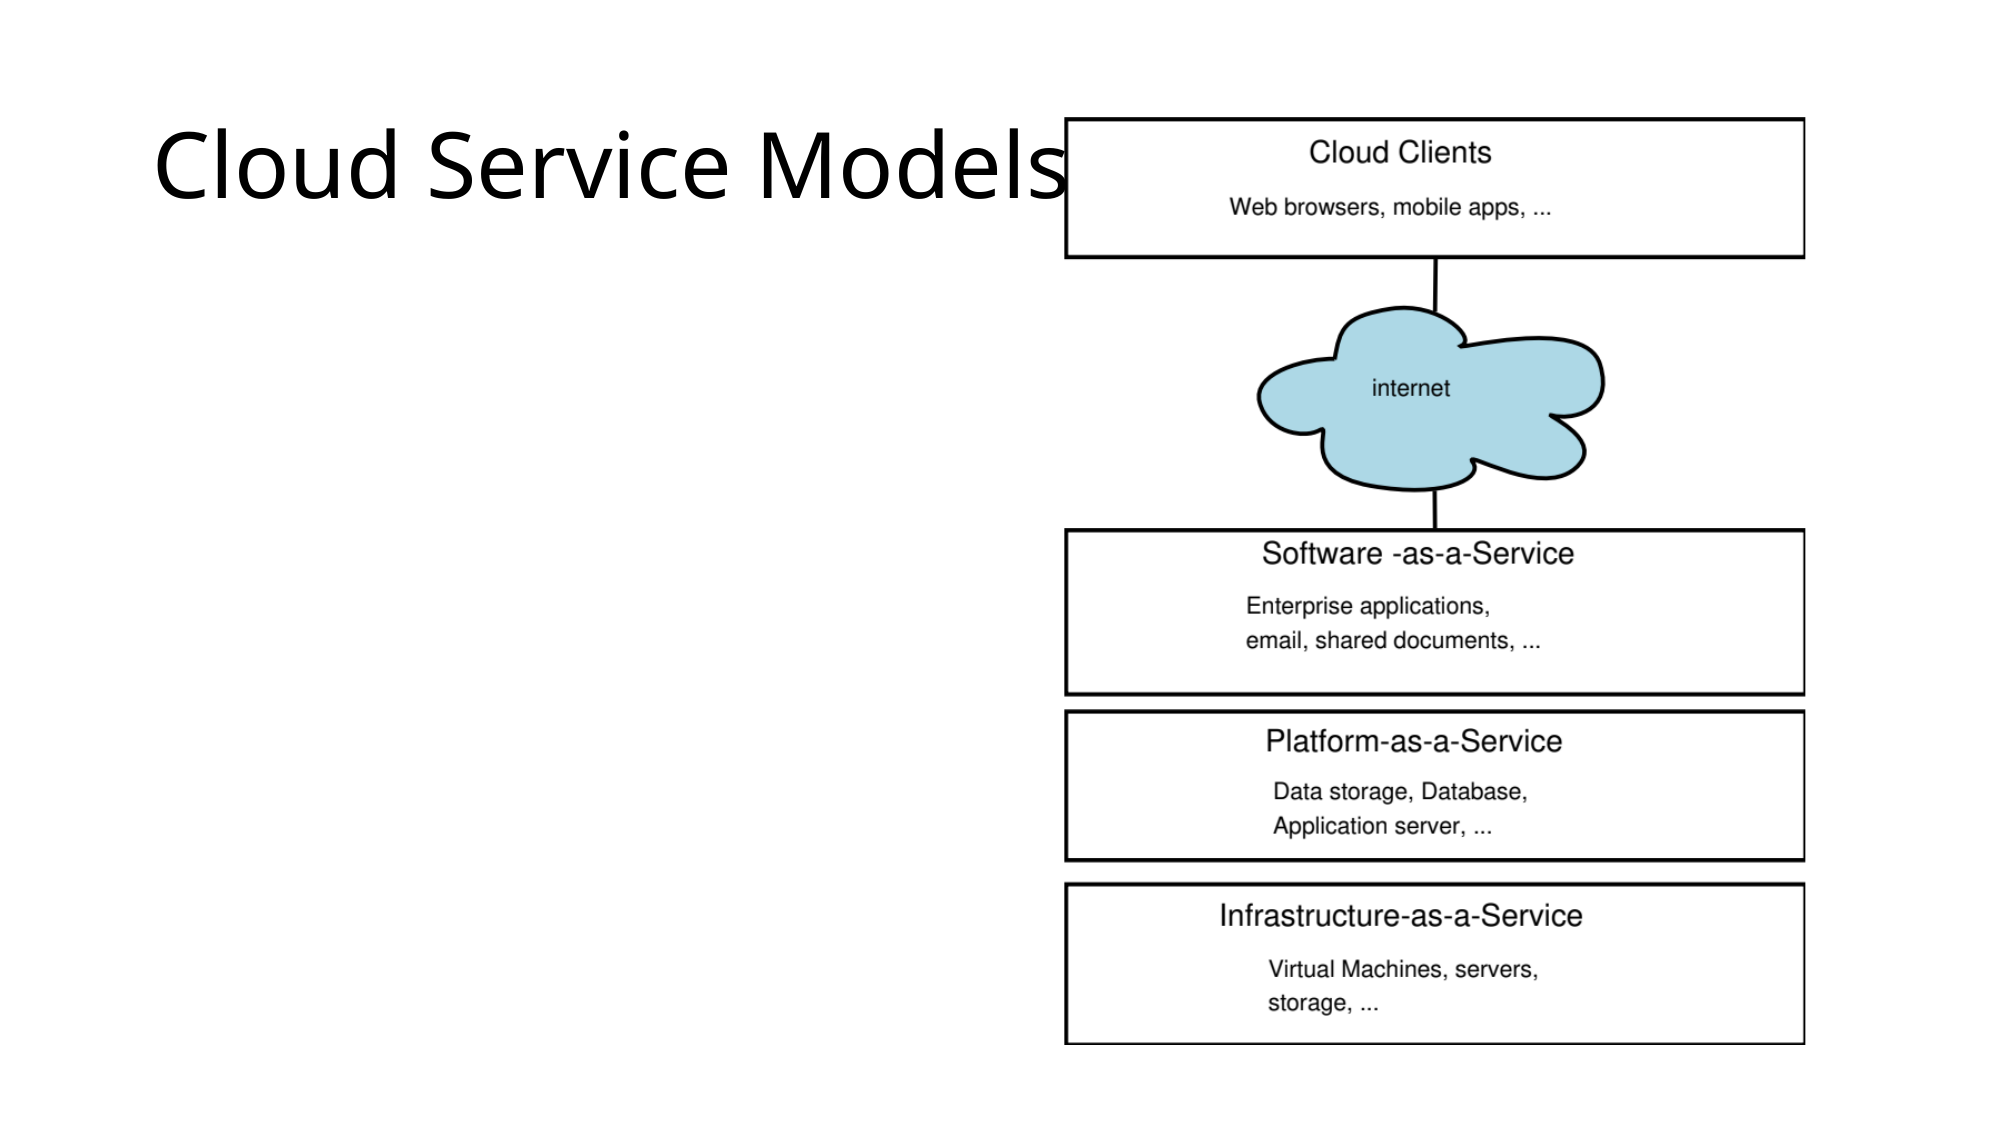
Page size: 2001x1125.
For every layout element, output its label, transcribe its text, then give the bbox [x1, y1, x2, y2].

picture [1064, 117, 1806, 1045]
title Cloud Service Models [137, 59, 1863, 278]
